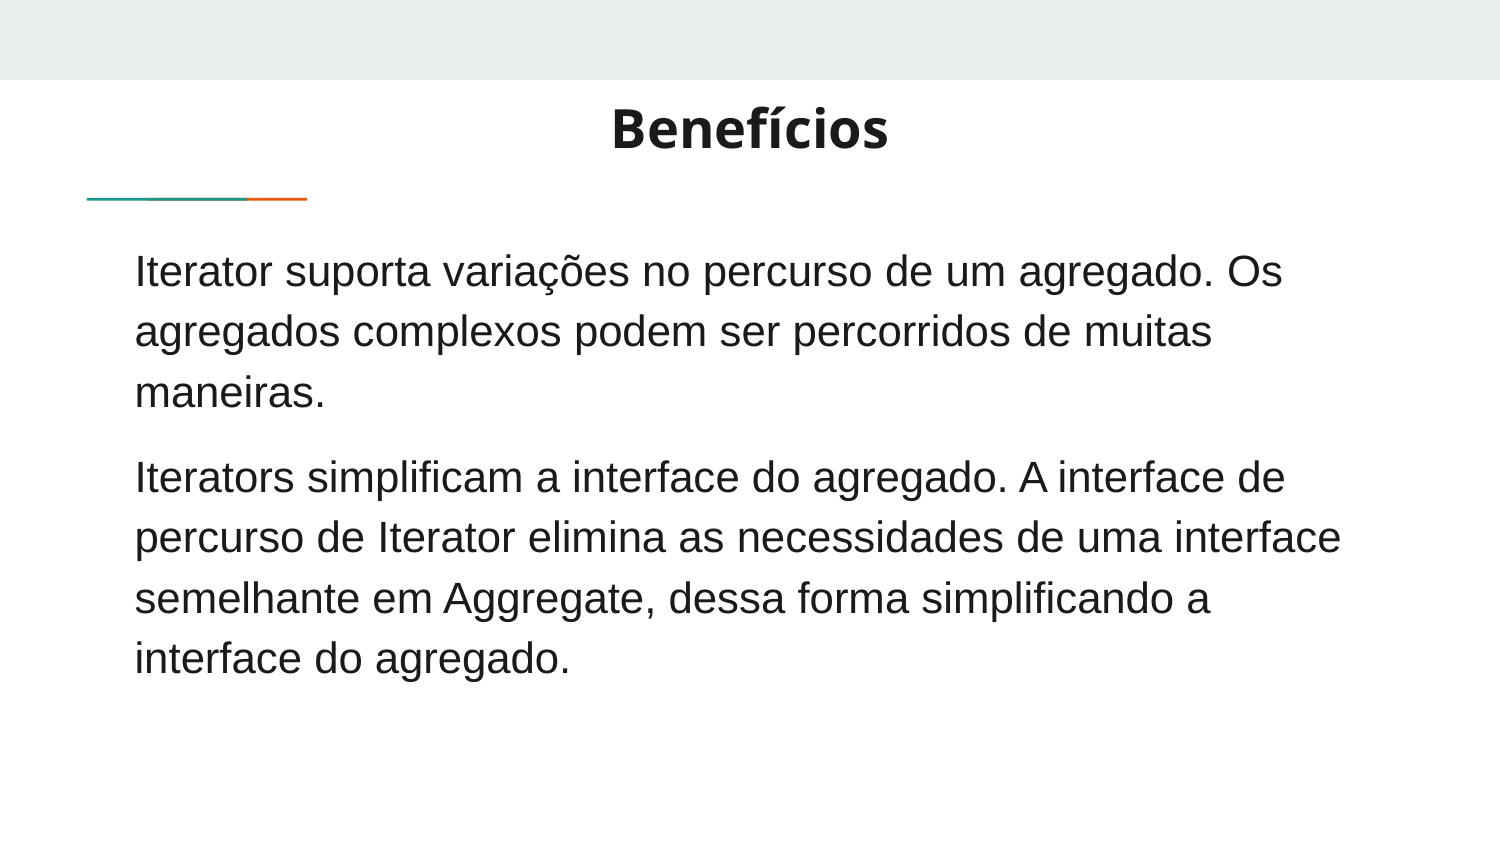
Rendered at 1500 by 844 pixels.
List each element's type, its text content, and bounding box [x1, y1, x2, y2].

list Iterator suporta variações no percurso de um agregado. Os agregados complexos podem ser percorridos de muitas maneiras. Iterators simplificam a interface do agregado. A interface de percurso de Iterator elimina as necessidades de uma interface semelhante em Aggregate, dessa forma simplificando a interface do agregado. [119, 219, 1381, 811]
title Benefícios [119, 78, 1381, 219]
